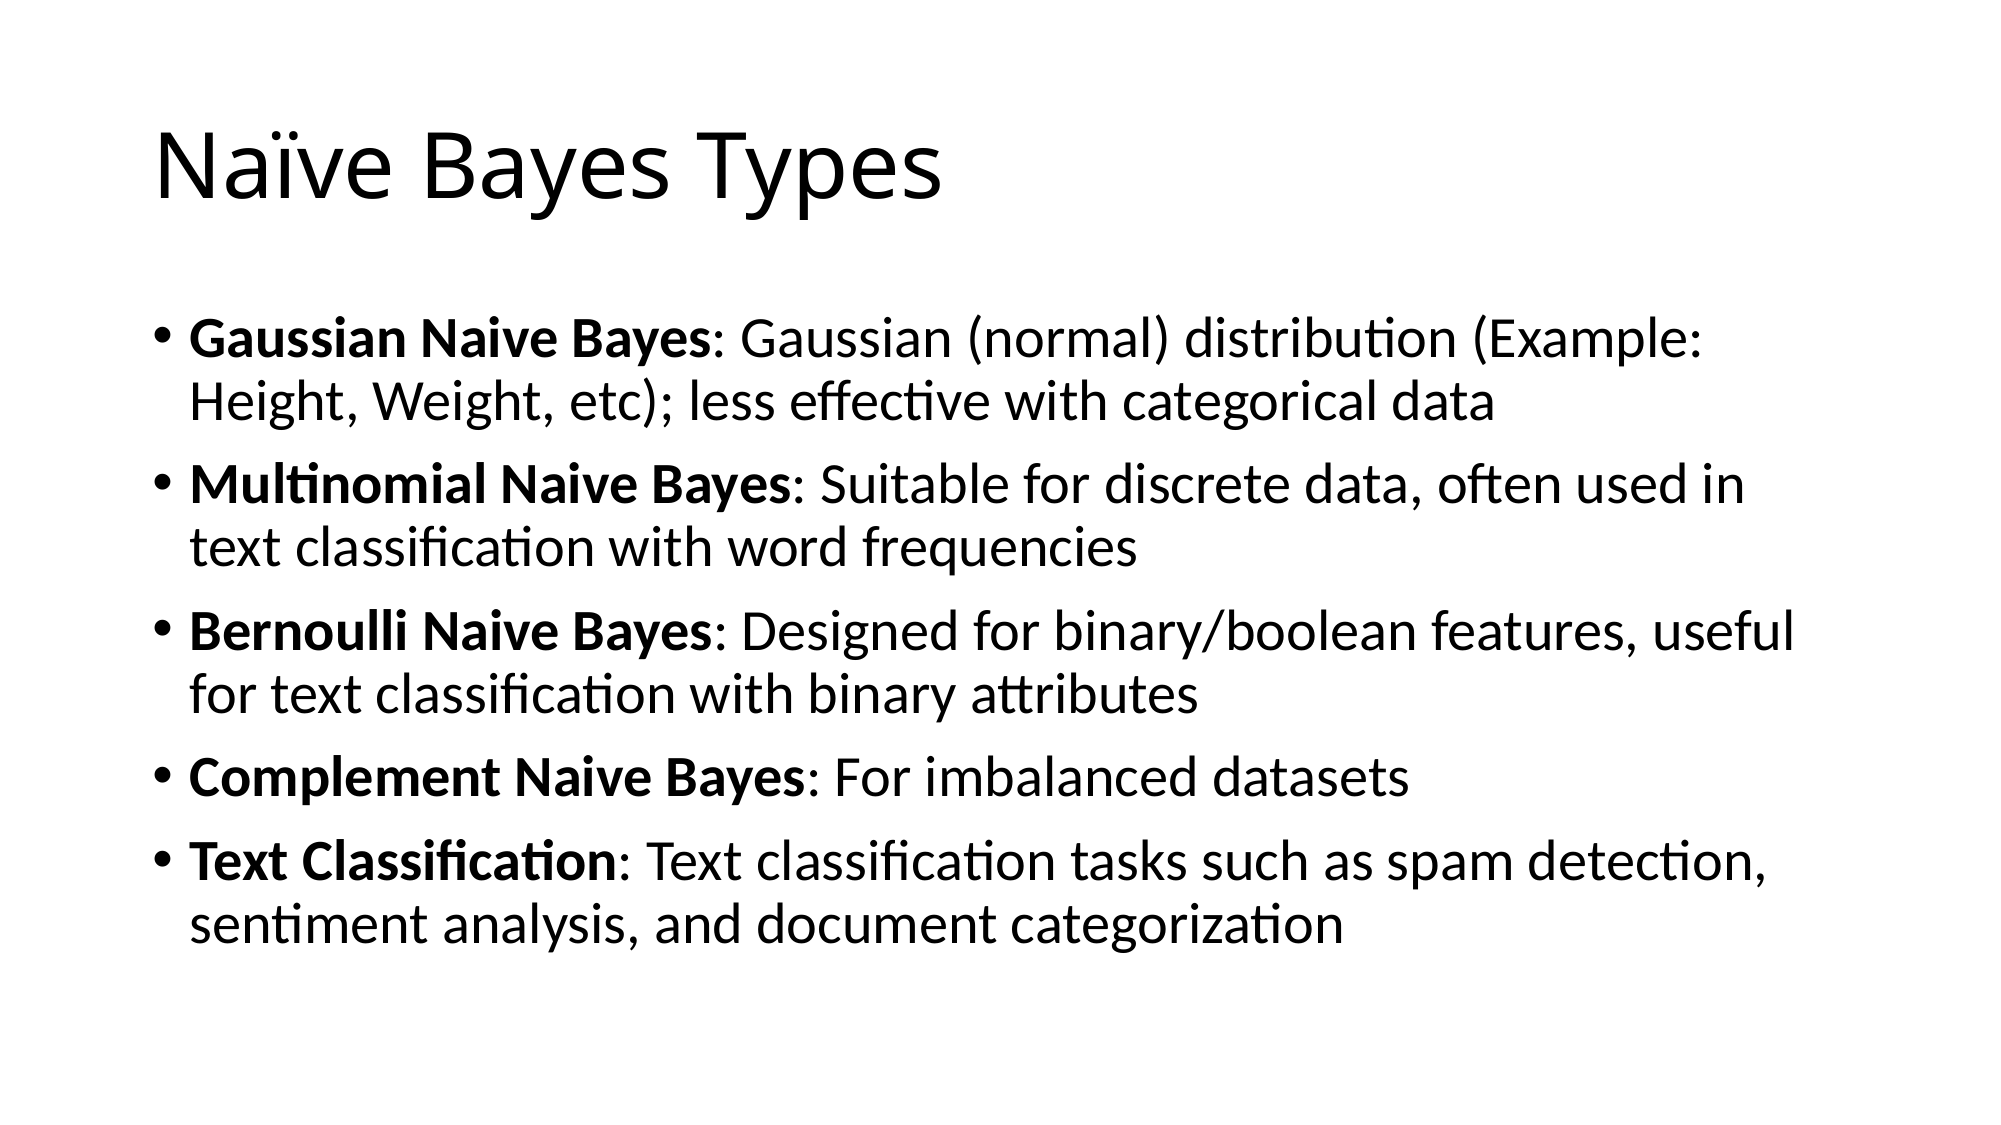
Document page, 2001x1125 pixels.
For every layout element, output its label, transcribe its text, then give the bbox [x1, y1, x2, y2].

list Gaussian Naive Bayes: Gaussian (normal) distribution (Example: Height, Weight, etc); less effective with categorical data Multinomial Naive Bayes: Suitable for discrete data, often used in text classification with word frequencies Bernoulli Naive Bayes: Designed for binary/boolean features, useful for text classification with binary attributes Complement Naive Bayes: For imbalanced datasets Text Classification: Text classification tasks such as spam detection, sentiment analysis, and document categorization [137, 299, 1863, 1014]
title Naïve Bayes Types [137, 59, 1863, 278]
